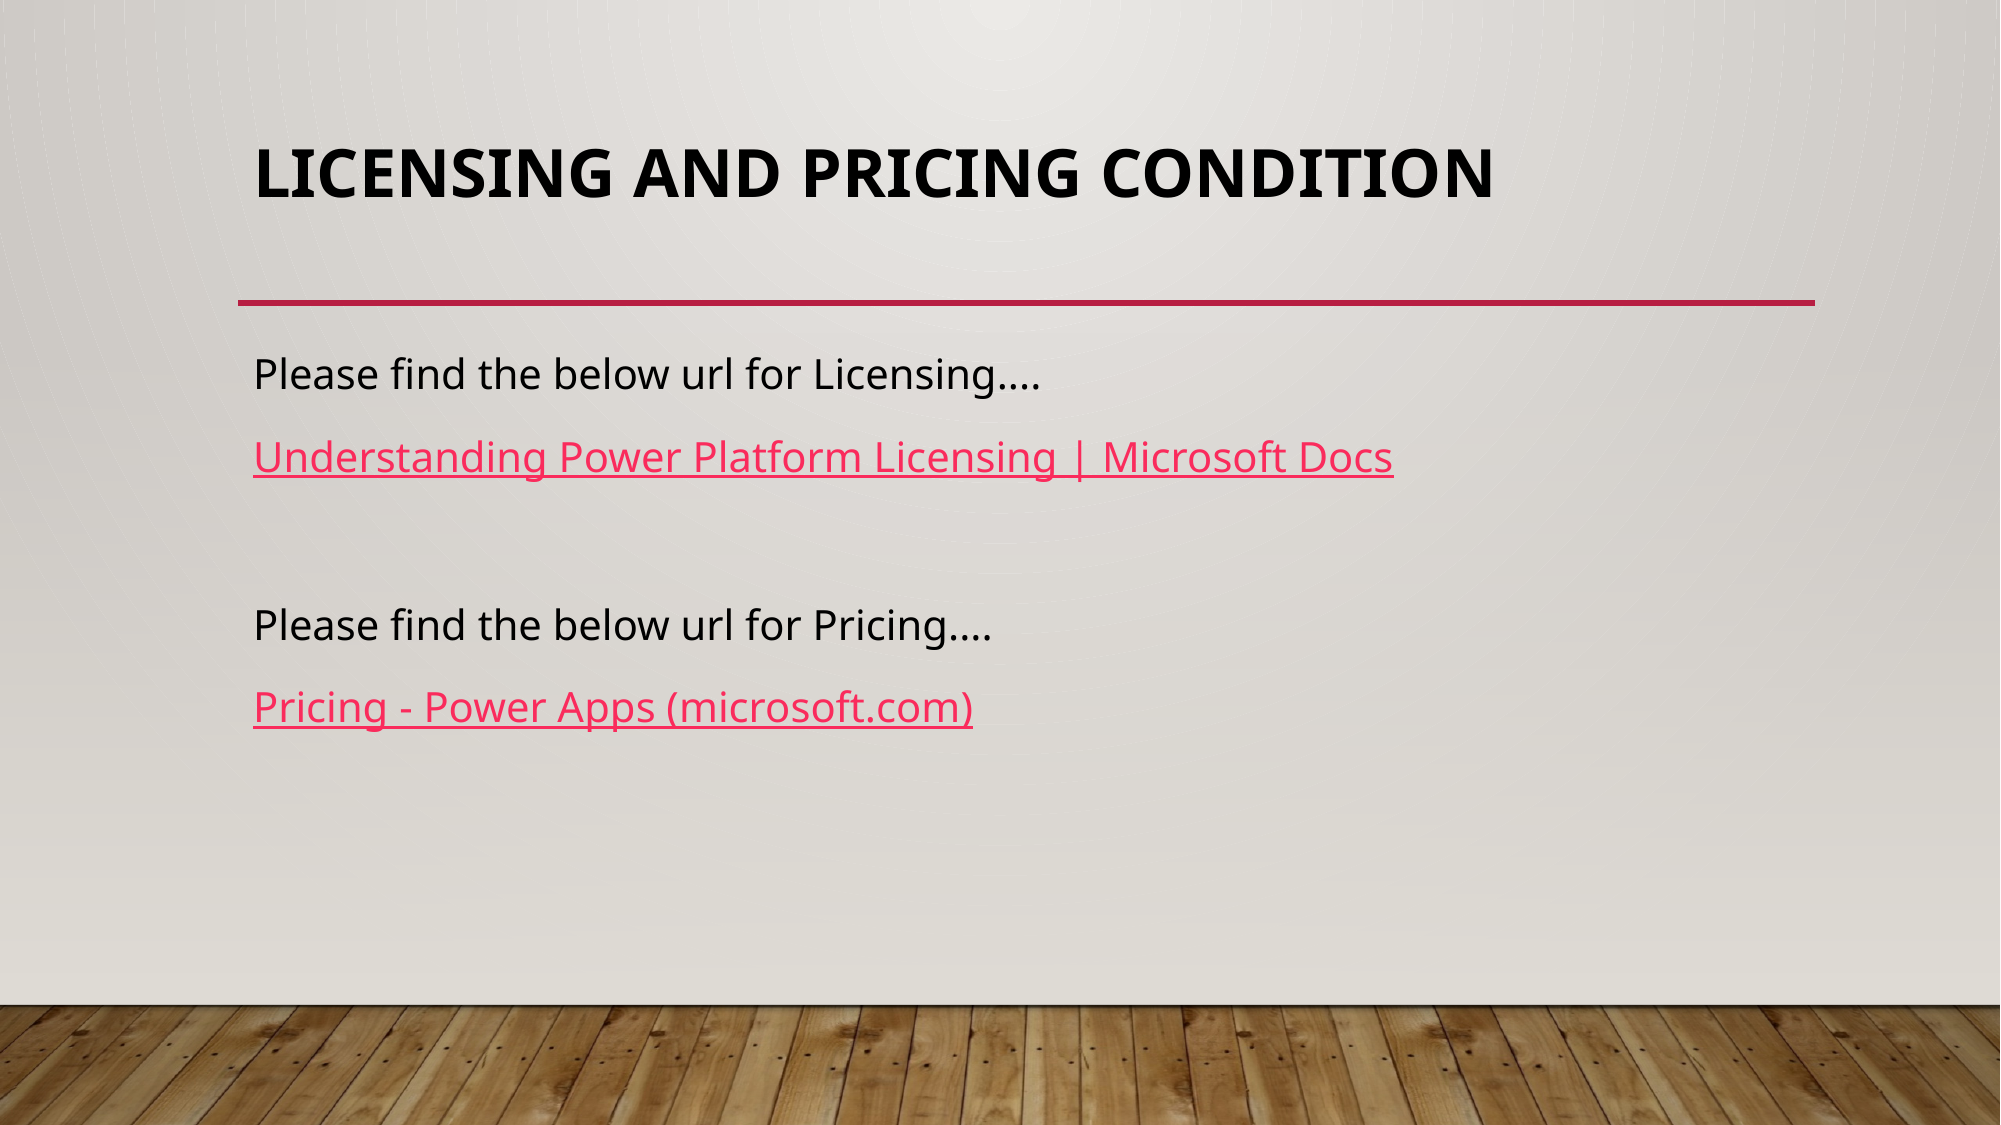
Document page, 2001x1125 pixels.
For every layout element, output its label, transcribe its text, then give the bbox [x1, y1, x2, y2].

list Please find the below url for Licensing.... Understanding Power Platform Licensing | Microsoft Docs Please find the below url for Pricing.... Pricing - Power Apps (microsoft.com) [238, 330, 1814, 897]
picture [0, 1005, 2000, 1125]
title Licensing and Pricing Condition [238, 131, 1814, 305]
